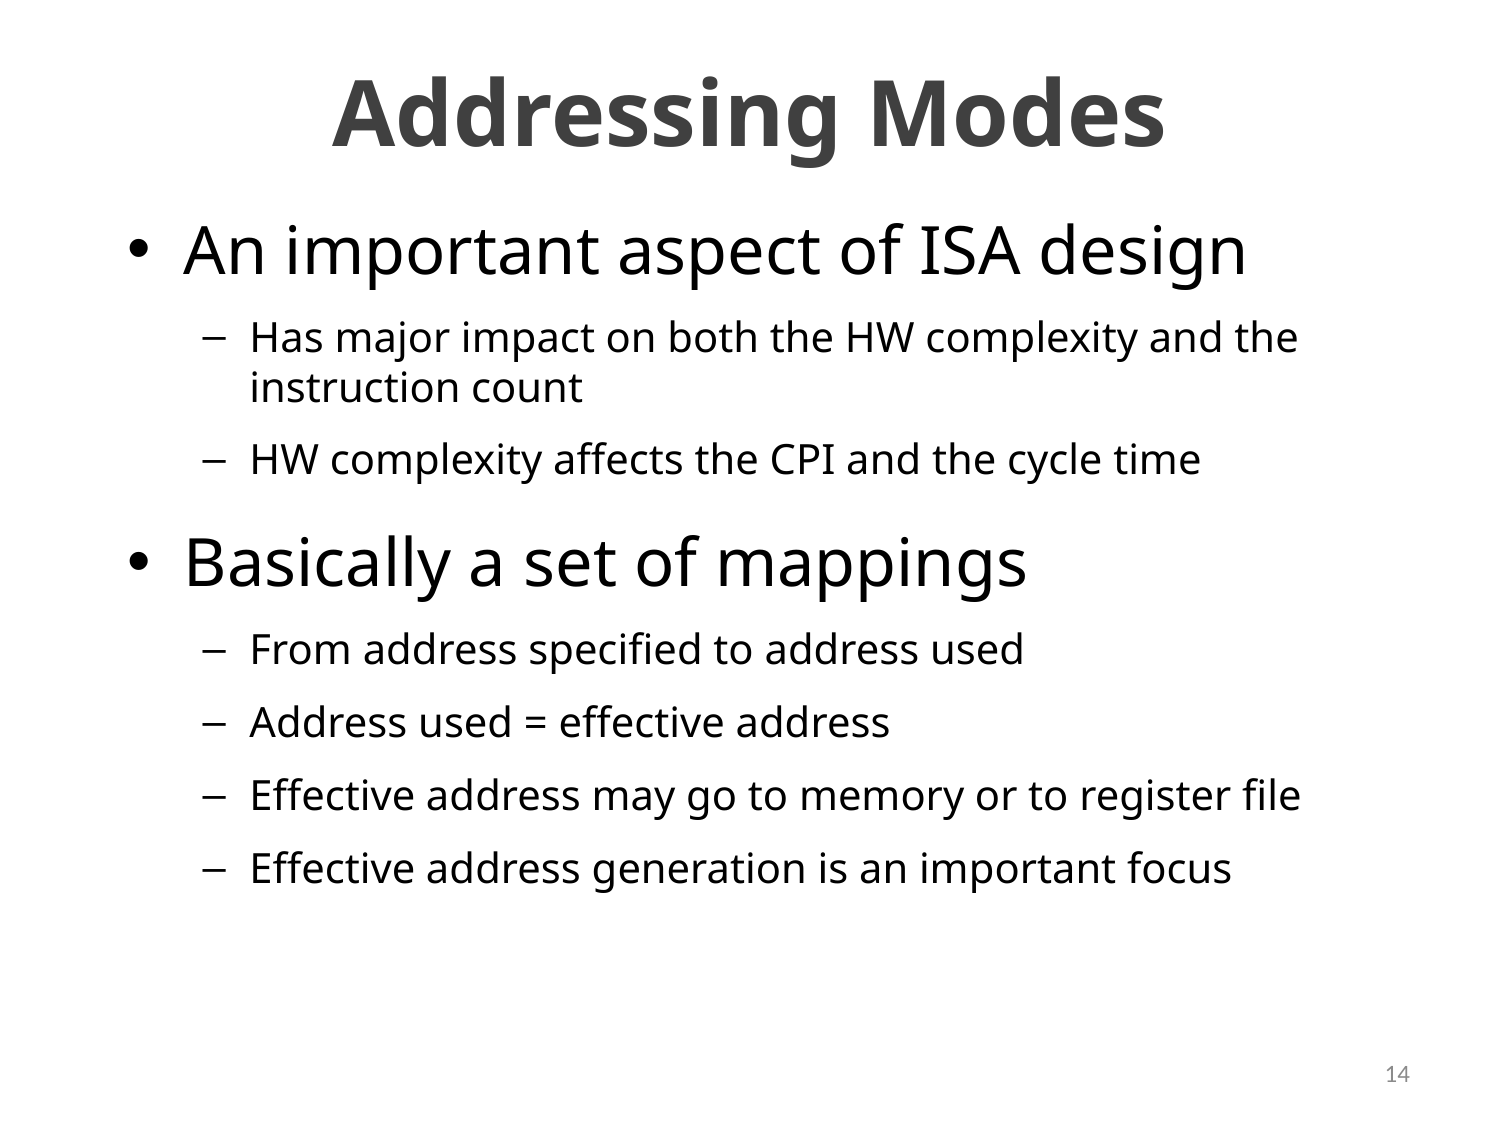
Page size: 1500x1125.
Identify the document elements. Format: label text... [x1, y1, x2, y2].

list An important aspect of ISA design Has major impact on both the HW complexity and the instruction count HW complexity affects the CPI and the cycle time Basically a set of mappings From address specified to address used Address used = effective address Effective address may go to memory or to register file Effective address generation is an important focus [112, 200, 1425, 1038]
slide_number 14 [1074, 1042, 1425, 1103]
title Addressing Modes [75, 45, 1425, 175]
